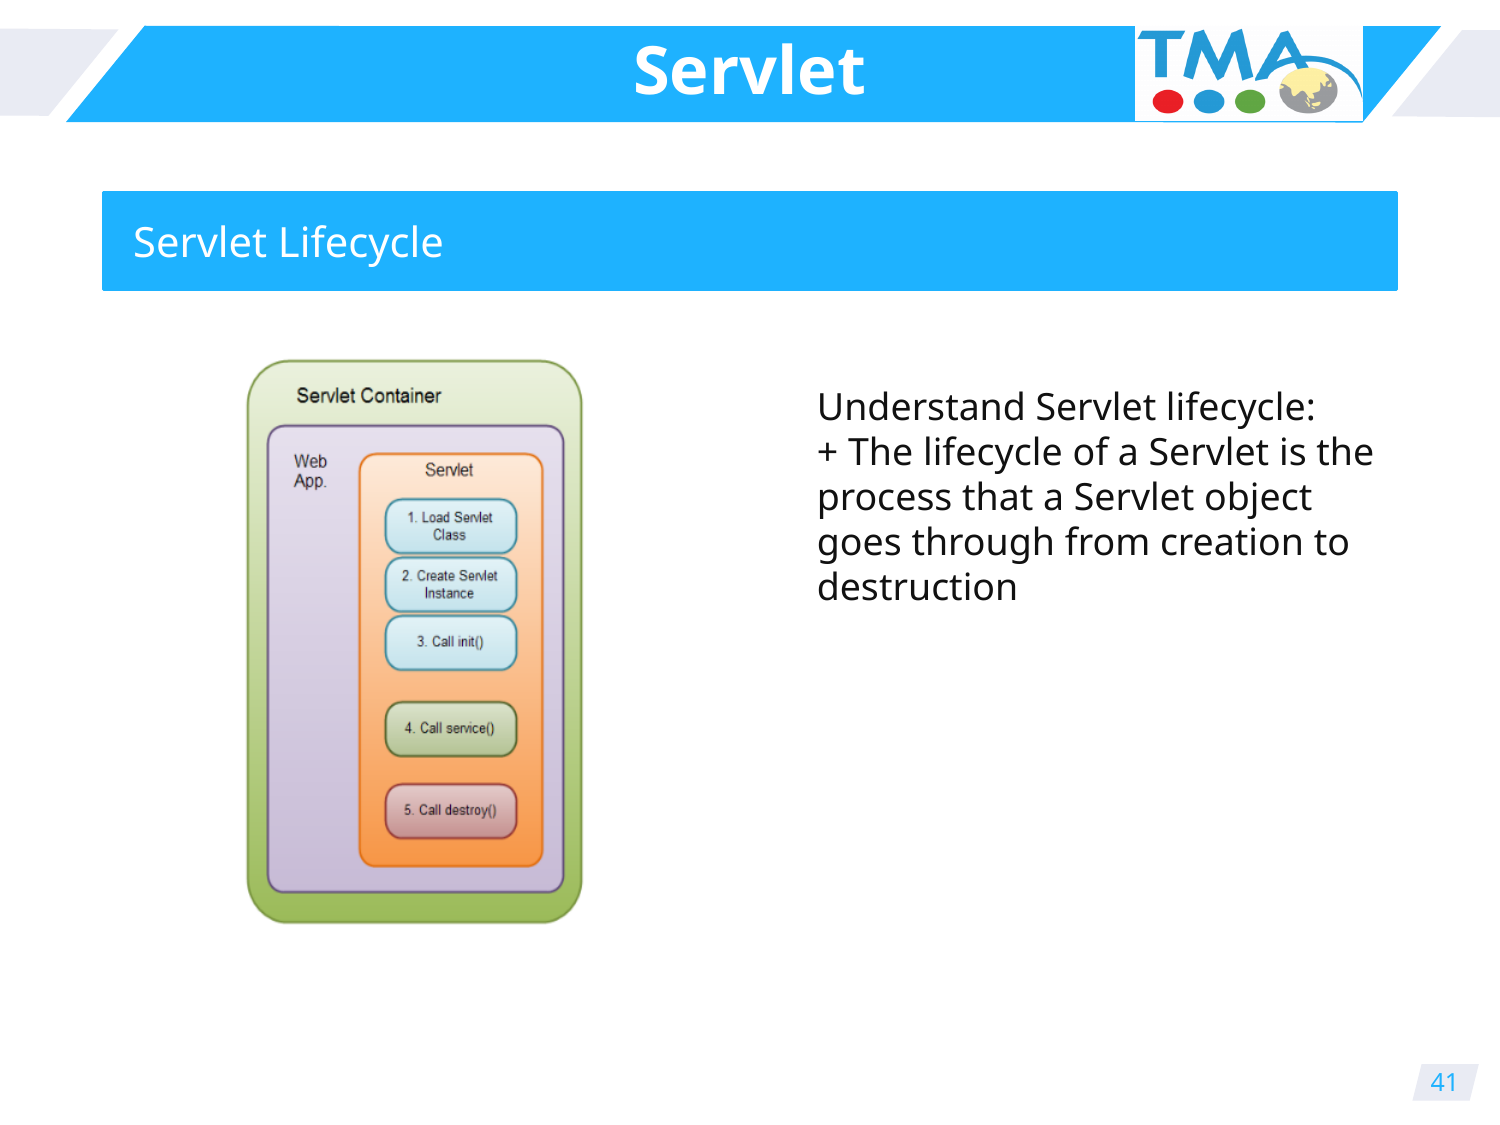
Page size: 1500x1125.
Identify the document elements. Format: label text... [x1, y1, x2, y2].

picture [103, 319, 761, 947]
list Servlet Lifecycle [102, 191, 1398, 291]
slide_number 41 [1411, 1064, 1479, 1103]
title Servlet [1363, 25, 1397, 121]
text_box Understand Servlet lifecycle: + The lifecycle of a Servlet is the process that a Servlet object goes through from creation to destruction [802, 375, 1397, 661]
title Servlet [103, 25, 1135, 121]
picture [1135, 25, 1363, 121]
